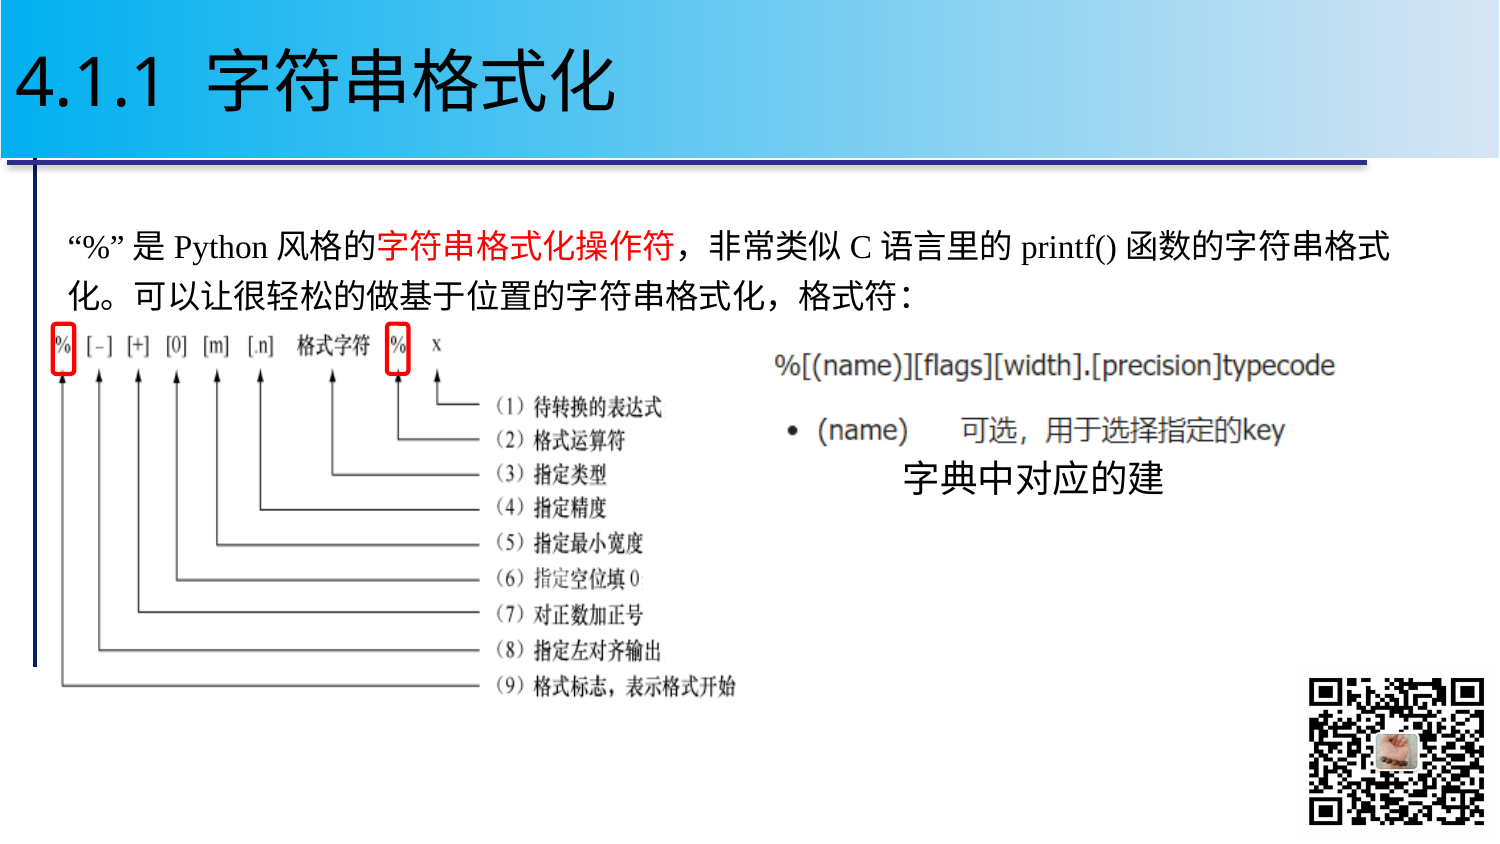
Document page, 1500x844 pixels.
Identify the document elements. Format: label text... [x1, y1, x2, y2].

text_box 字典中对应的建 [887, 455, 1186, 508]
text_box [384, 321, 411, 332]
text_box [50, 321, 77, 334]
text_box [52, 333, 741, 703]
picture [1295, 666, 1498, 837]
title 4.1.1 字符串格式化 [0, 0, 1499, 158]
text_box “%”是Python风格的字符串格式化操作符，非常类似C语言里的printf()函数的字符串格式化。可以让很轻松的做基于位置的字符串格式化，格式符： [52, 207, 1410, 323]
picture [760, 333, 1357, 449]
